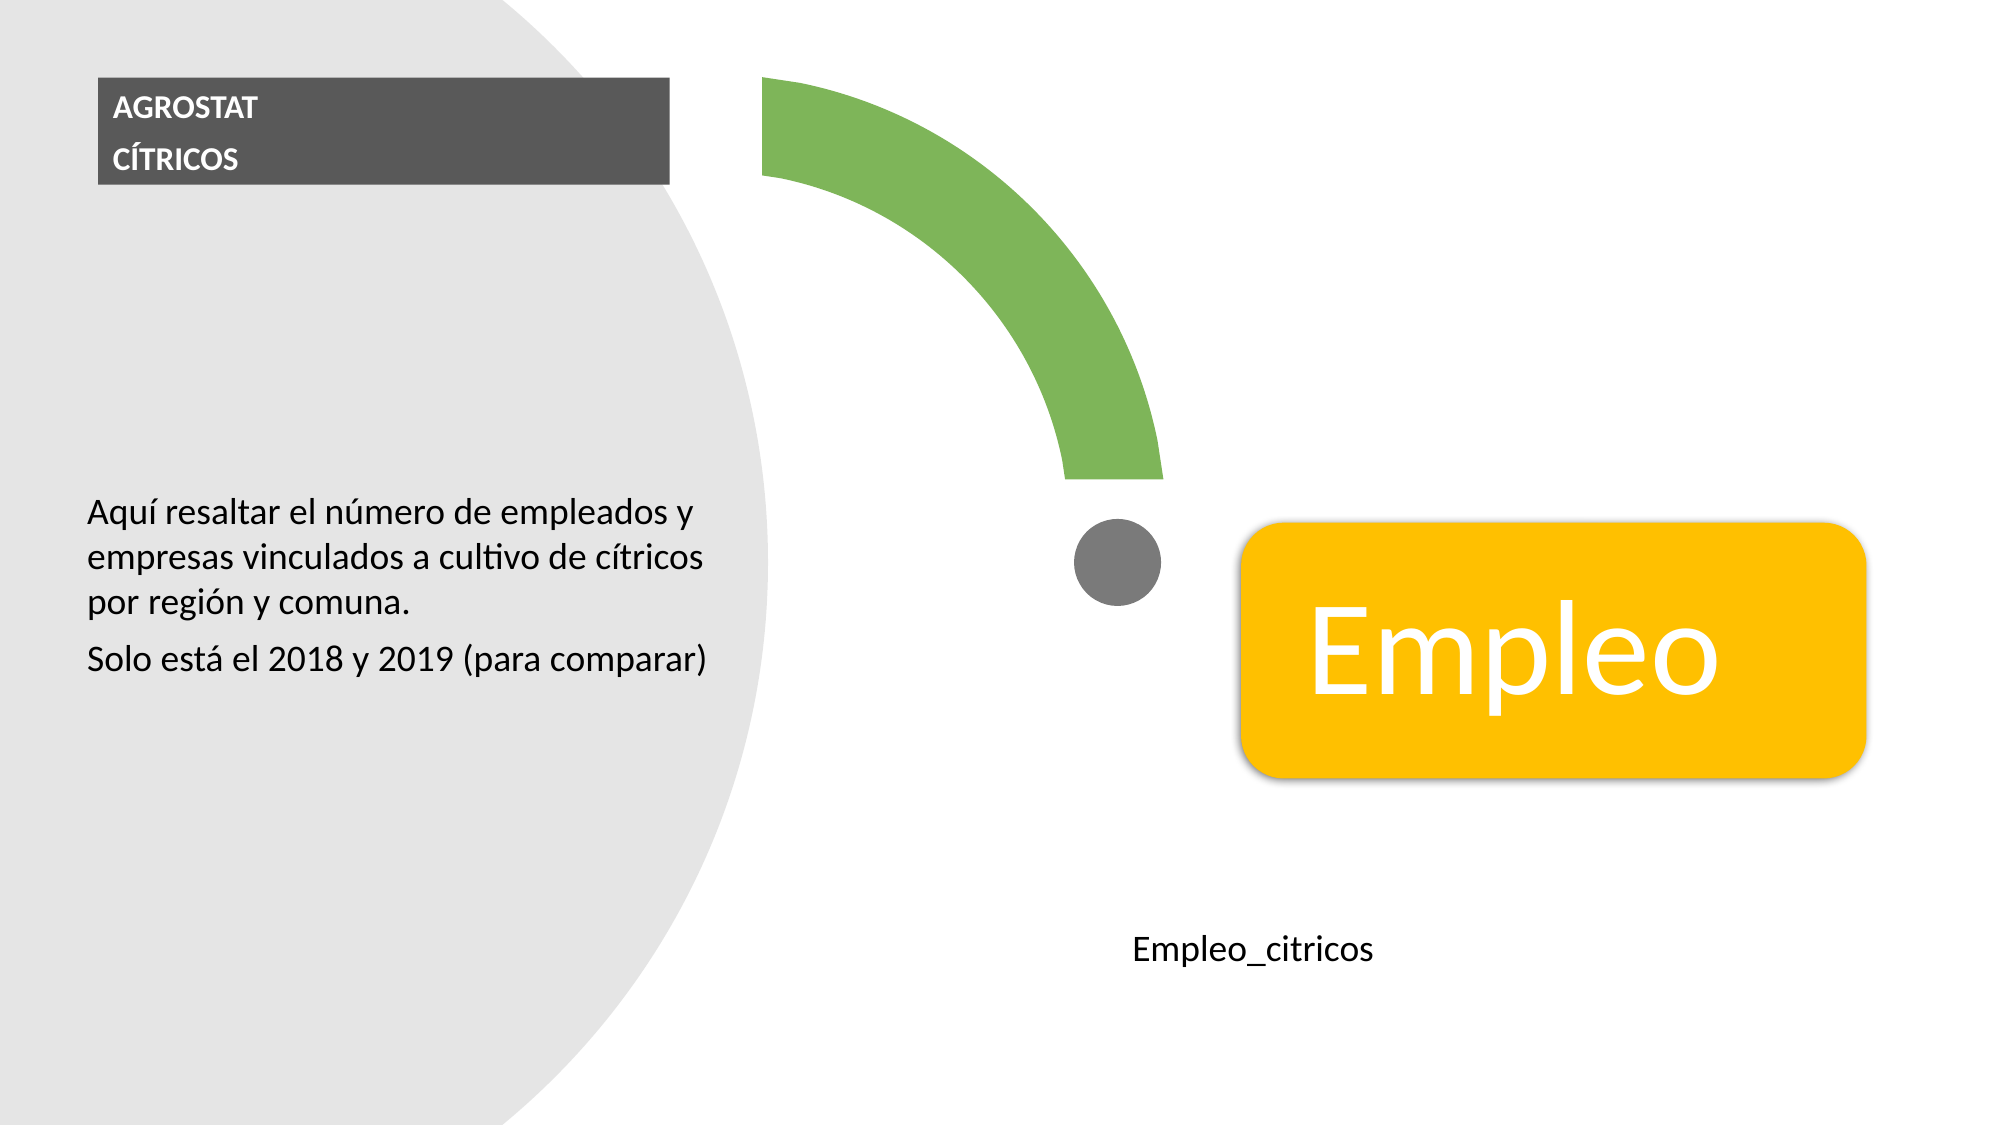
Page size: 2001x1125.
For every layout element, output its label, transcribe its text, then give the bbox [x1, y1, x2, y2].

text_box [1072, 517, 1163, 608]
text_box [506, 0, 2000, 1125]
text_box AGROSTAT CÍTRICOS [98, 77, 670, 185]
text_box Aquí resaltar el número de empleados y empresas vinculados a cultivo de cítricos por región y comuna. Solo está el 2018 y 2019 (para comparar) [72, 479, 768, 687]
text_box Empleo_citricos [1117, 917, 2000, 977]
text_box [1241, 409, 1867, 891]
text_box [761, 75, 1165, 481]
text_box [0, 0, 765, 1125]
